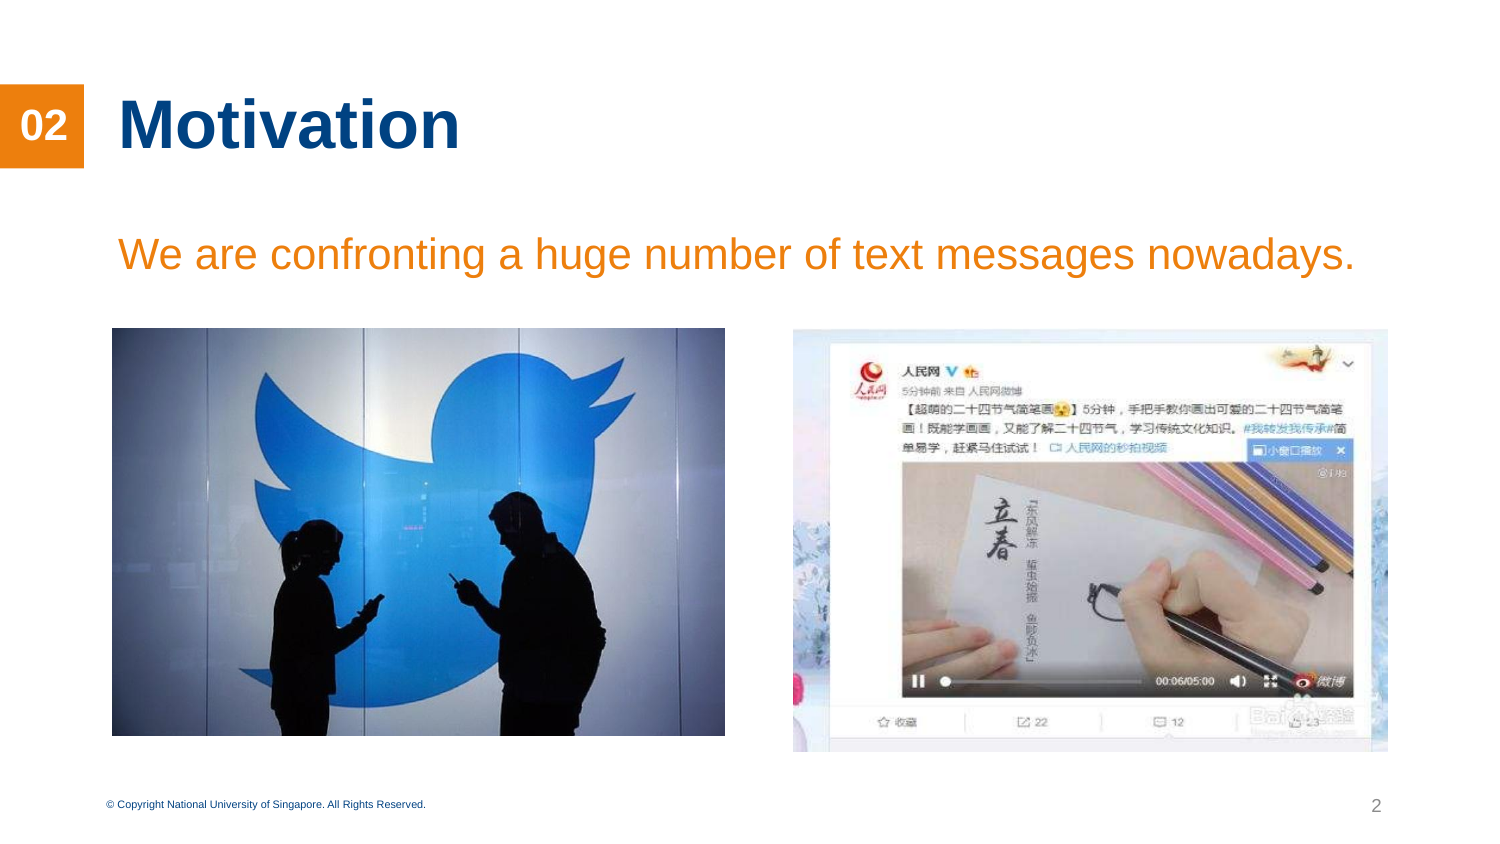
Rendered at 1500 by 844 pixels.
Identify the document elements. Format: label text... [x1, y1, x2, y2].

text_box 02 [8, 44, 104, 208]
picture [793, 328, 1388, 752]
list We are confronting a huge number of text messages nowadays. [103, 224, 1428, 760]
slide_number 2 [1275, 782, 1397, 827]
title Motivation [104, 44, 1397, 208]
picture [112, 328, 725, 736]
